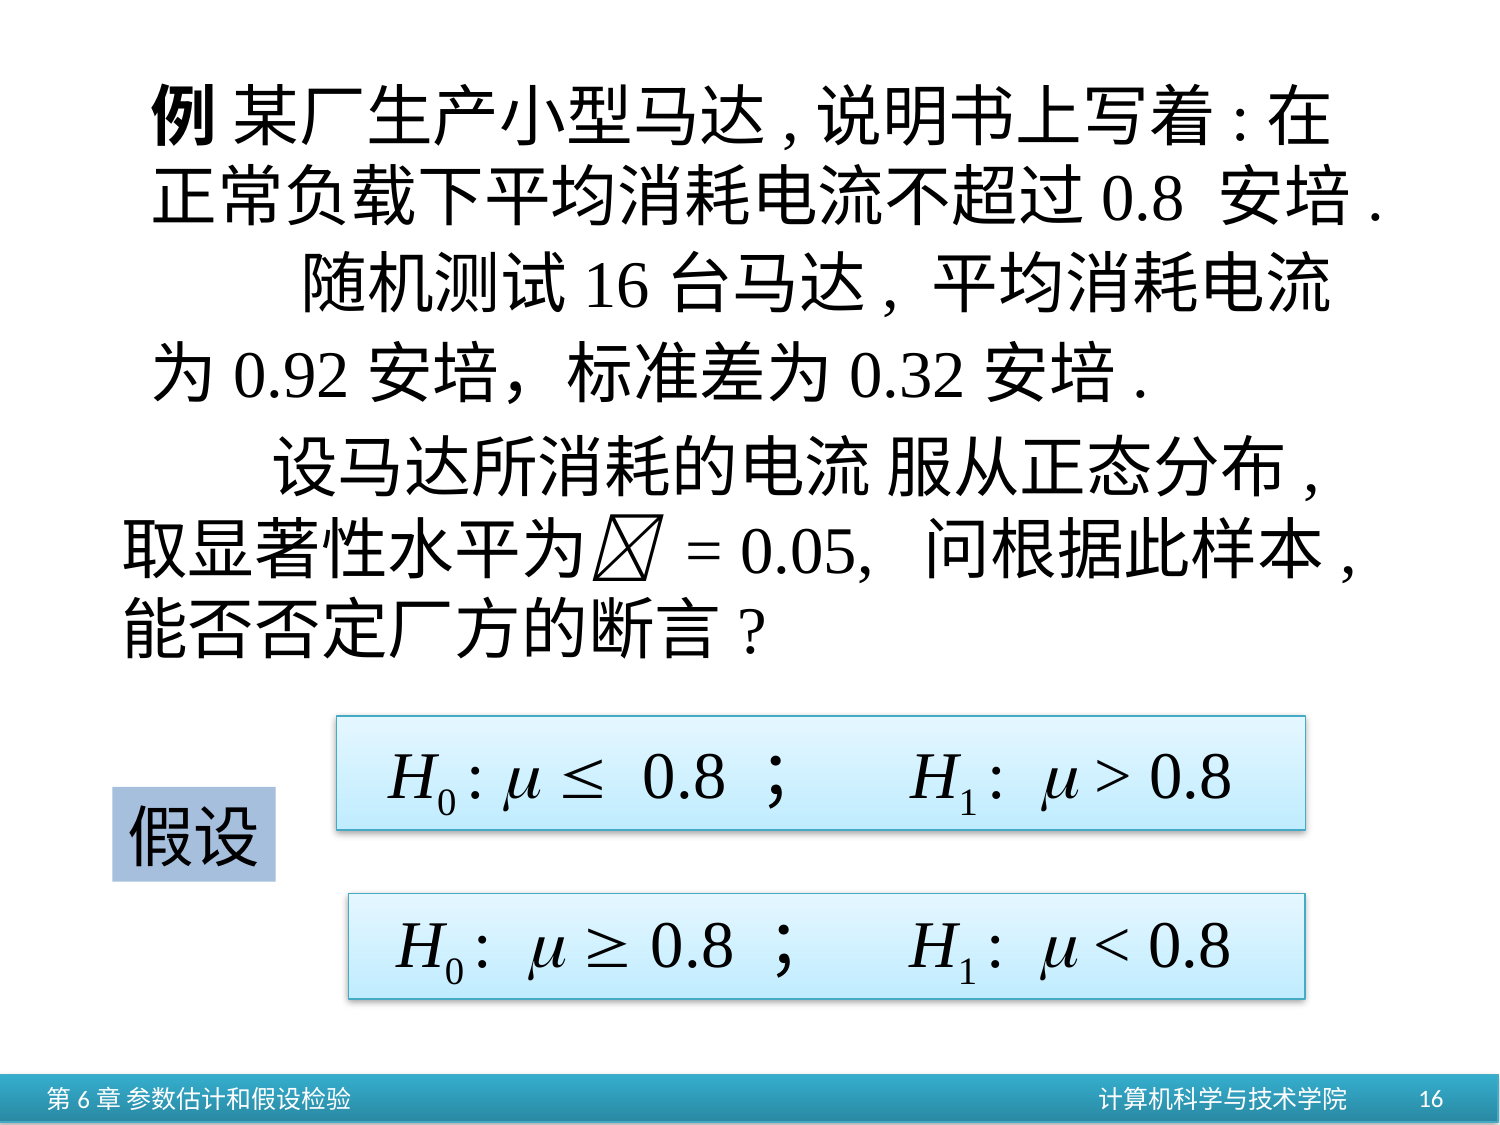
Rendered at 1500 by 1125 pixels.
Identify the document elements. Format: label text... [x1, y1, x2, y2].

text_box 随机测试16台马达, 平均消耗电流为0.92安培，标准差为0.32安培. [135, 225, 1400, 421]
text_box H0 :   0.8 ； H1 :  < 0.8 [348, 893, 1306, 1000]
text_box 设马达所消耗的电流 服从正态分布, 取显著性水平为 = 0.05, 问根据此样本, 能否否定厂方的断言? [106, 409, 1389, 674]
text_box 假设 [112, 786, 276, 882]
text_box H0 :   0.8 ； H1 :  > 0.8 [336, 715, 1306, 831]
text_box 例 某厂生产小型马达,说明书上写着:在正常负载下平均消耗电流不超过0.8 安培. [135, 66, 1388, 225]
